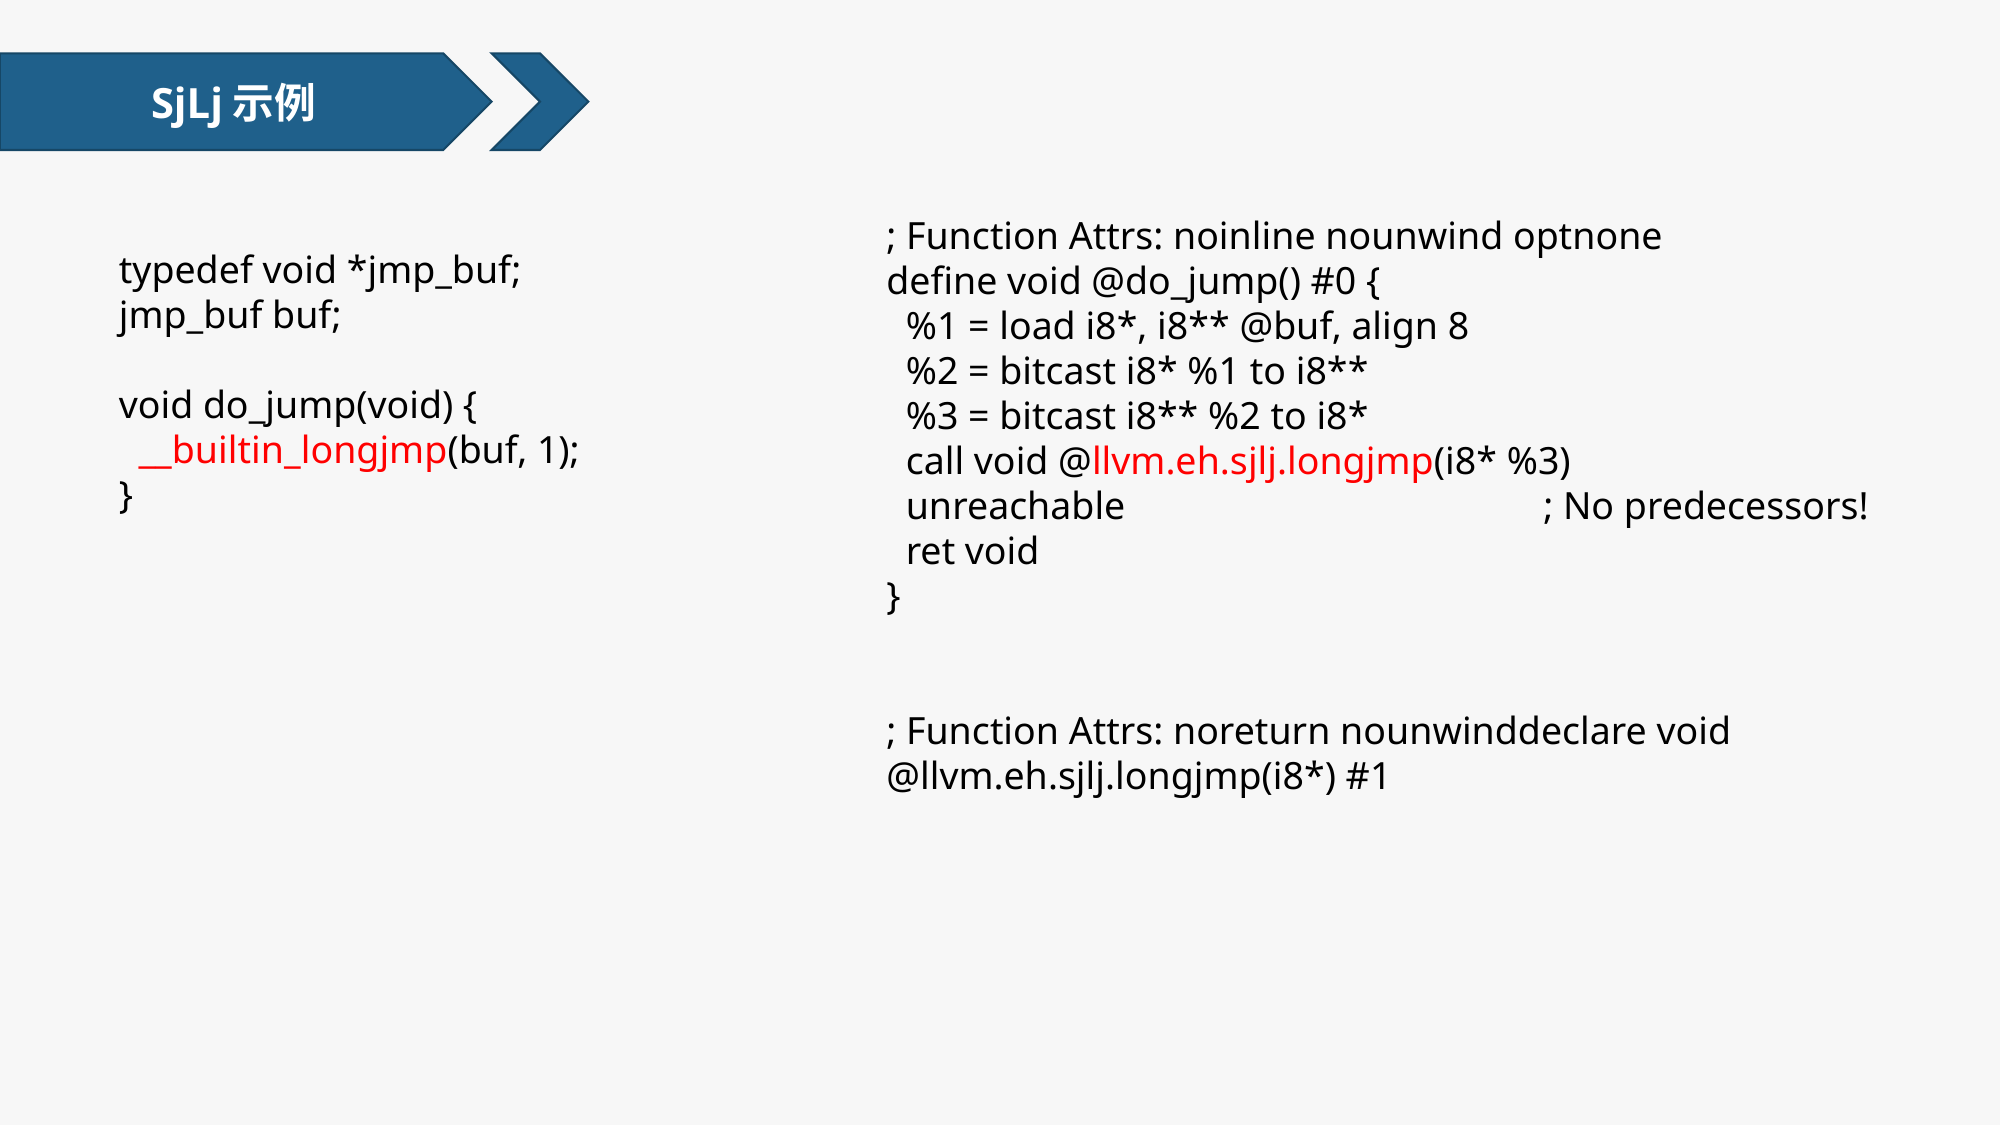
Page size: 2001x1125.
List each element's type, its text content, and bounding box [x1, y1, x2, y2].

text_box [0, 53, 589, 150]
text_box ; Function Attrs: noinline nounwind optnone define void @do_jump() #0 { %1 = load i8*, i8** @buf, align 8 %2 = bitcast i8* %1 to i8** %3 = bitcast i8** %2 to i8* call void @llvm.eh.sjlj.longjmp(i8* %3) unreachable ; No predecessors! ret void } ; Function Attrs: noreturn nounwinddeclare void @llvm.eh.sjlj.longjmp(i8*) #1 [871, 204, 1933, 804]
text_box typedef void *jmp_buf; jmp_buf buf; void do_jump(void) { __builtin_longjmp(buf, 1); } [104, 239, 596, 569]
